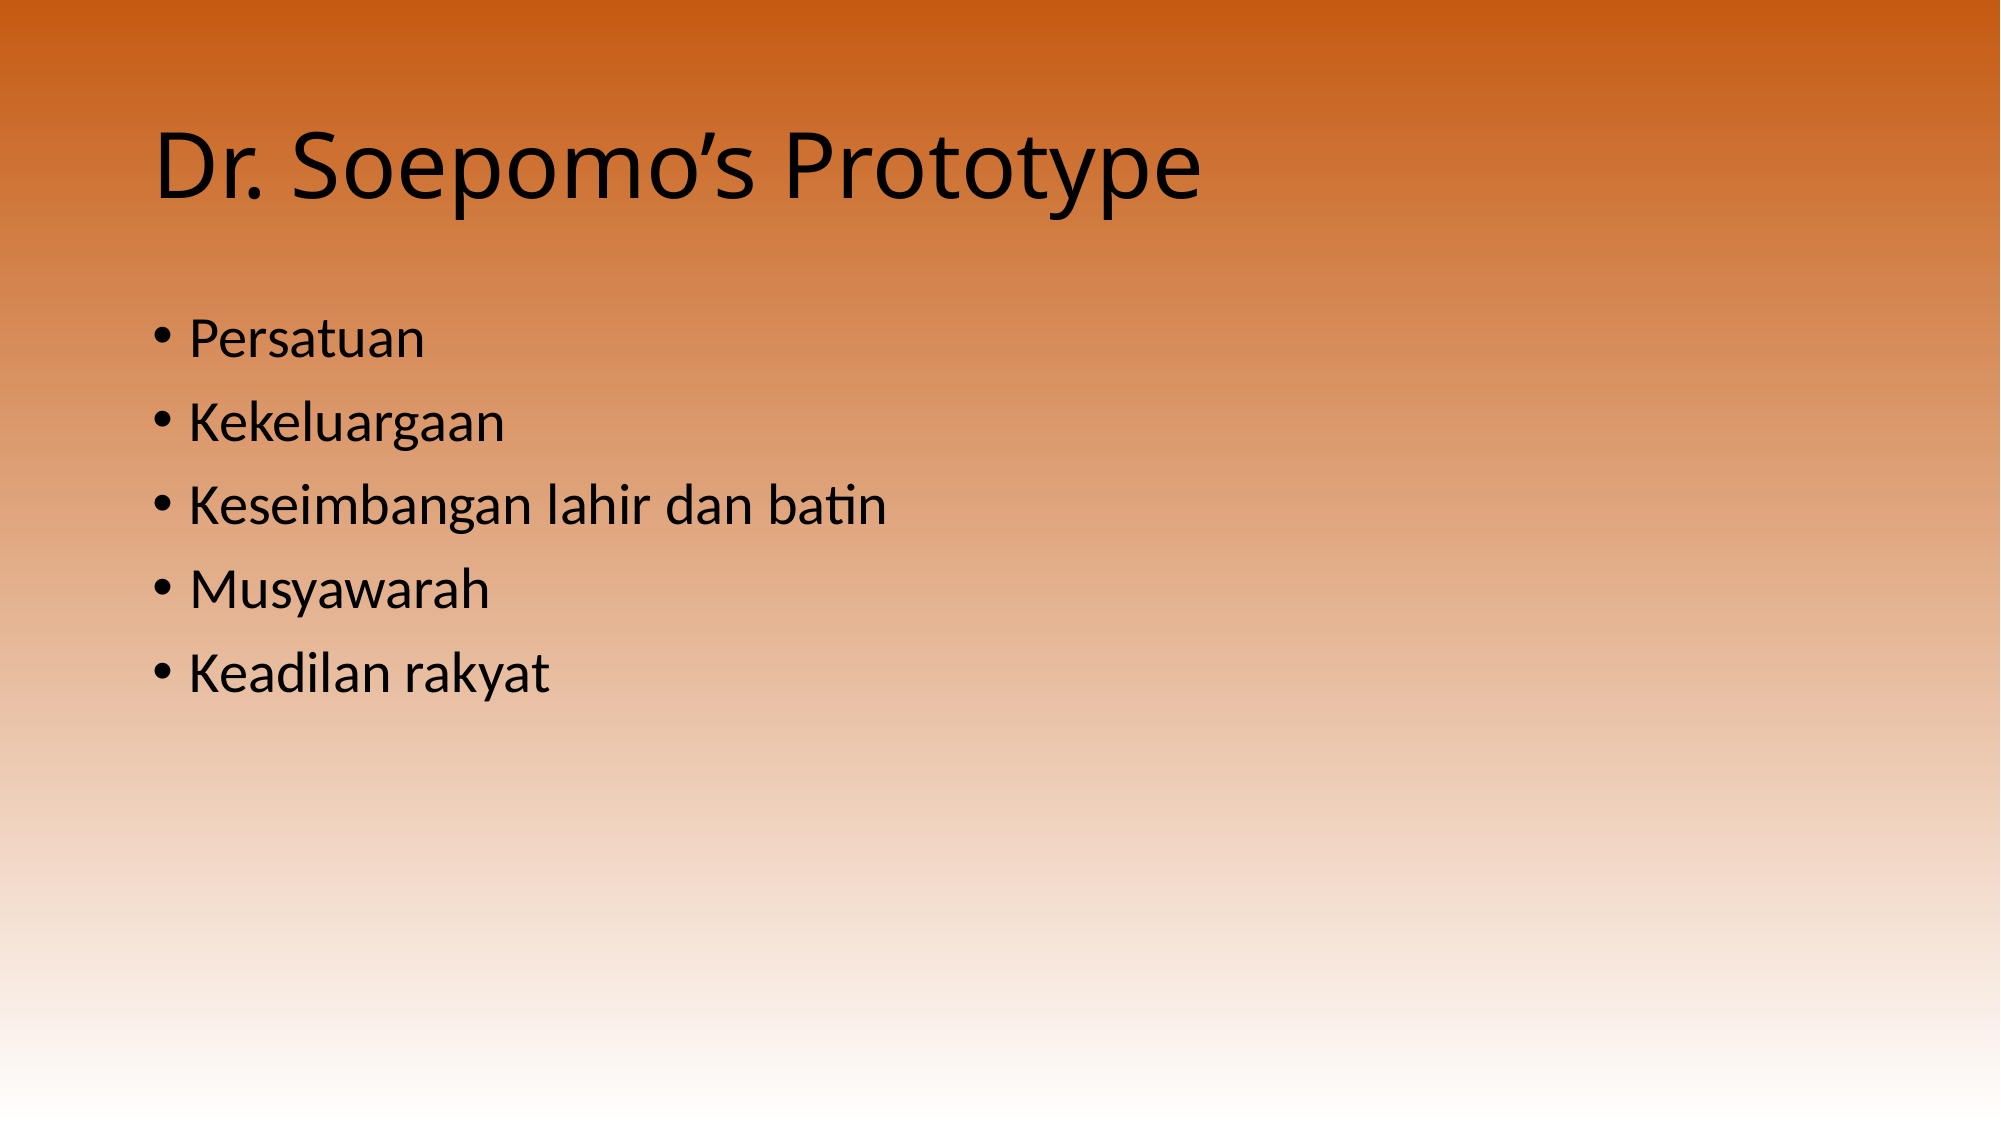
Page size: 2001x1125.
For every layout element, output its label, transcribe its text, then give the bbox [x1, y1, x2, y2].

list Persatuan Kekeluargaan Keseimbangan lahir dan batin Musyawarah Keadilan rakyat [137, 299, 1863, 1014]
title Dr. Soepomo’s Prototype [137, 59, 1863, 278]
